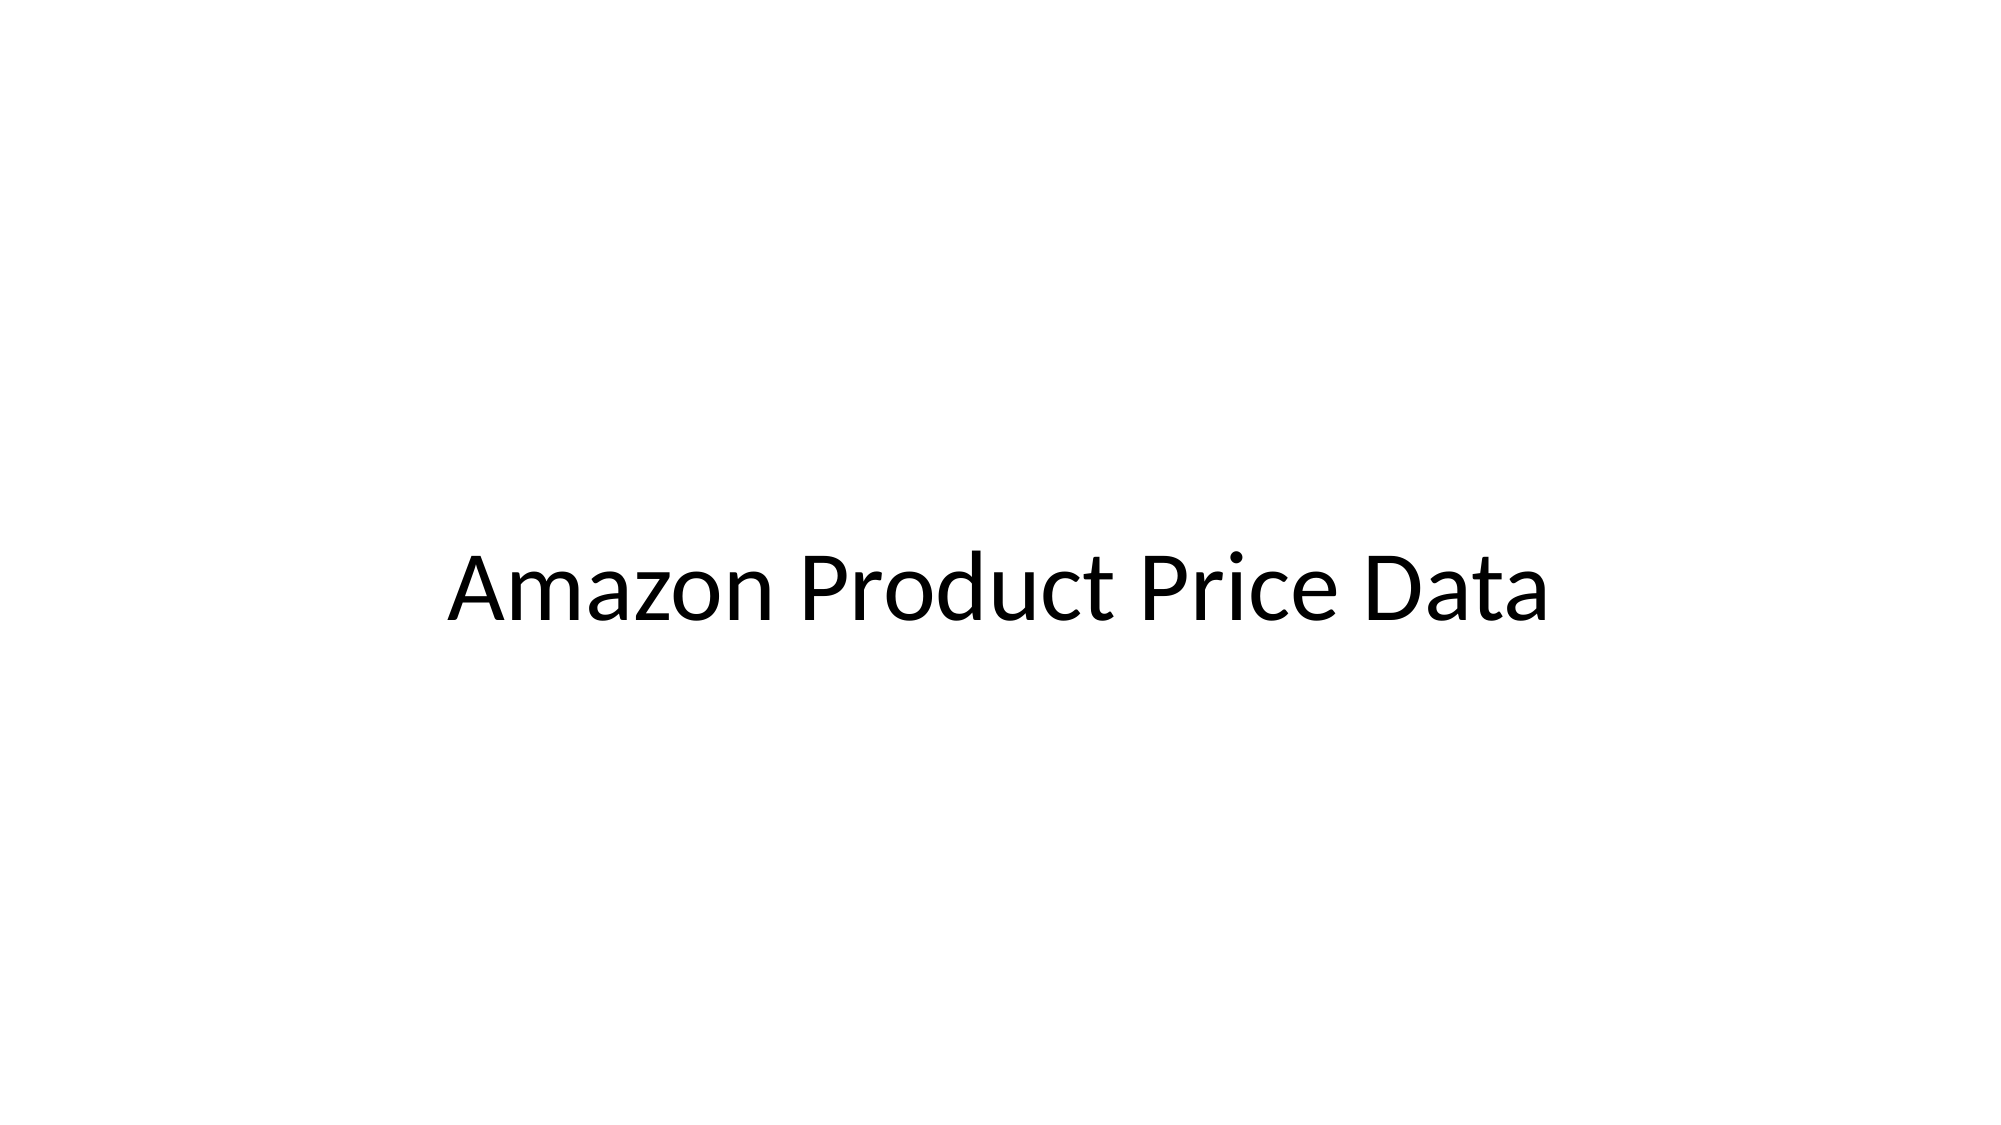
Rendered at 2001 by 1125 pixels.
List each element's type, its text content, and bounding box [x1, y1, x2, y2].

list Amazon Product Price Data [0, 0, 2000, 1125]
